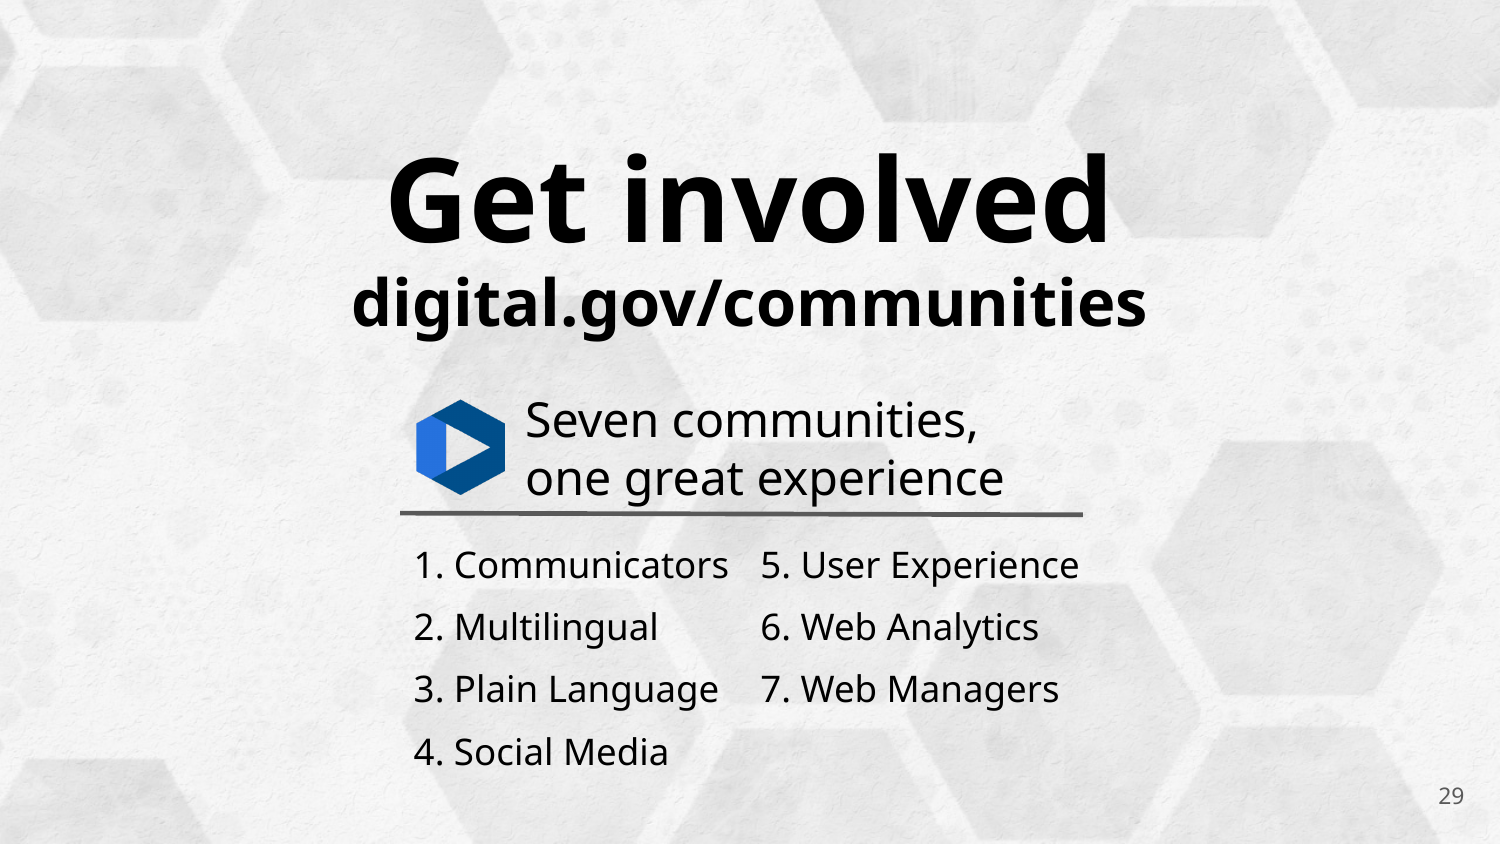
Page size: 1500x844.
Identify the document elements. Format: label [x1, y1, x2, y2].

picture [0, 0, 1500, 844]
text_box [398, 374, 1127, 582]
